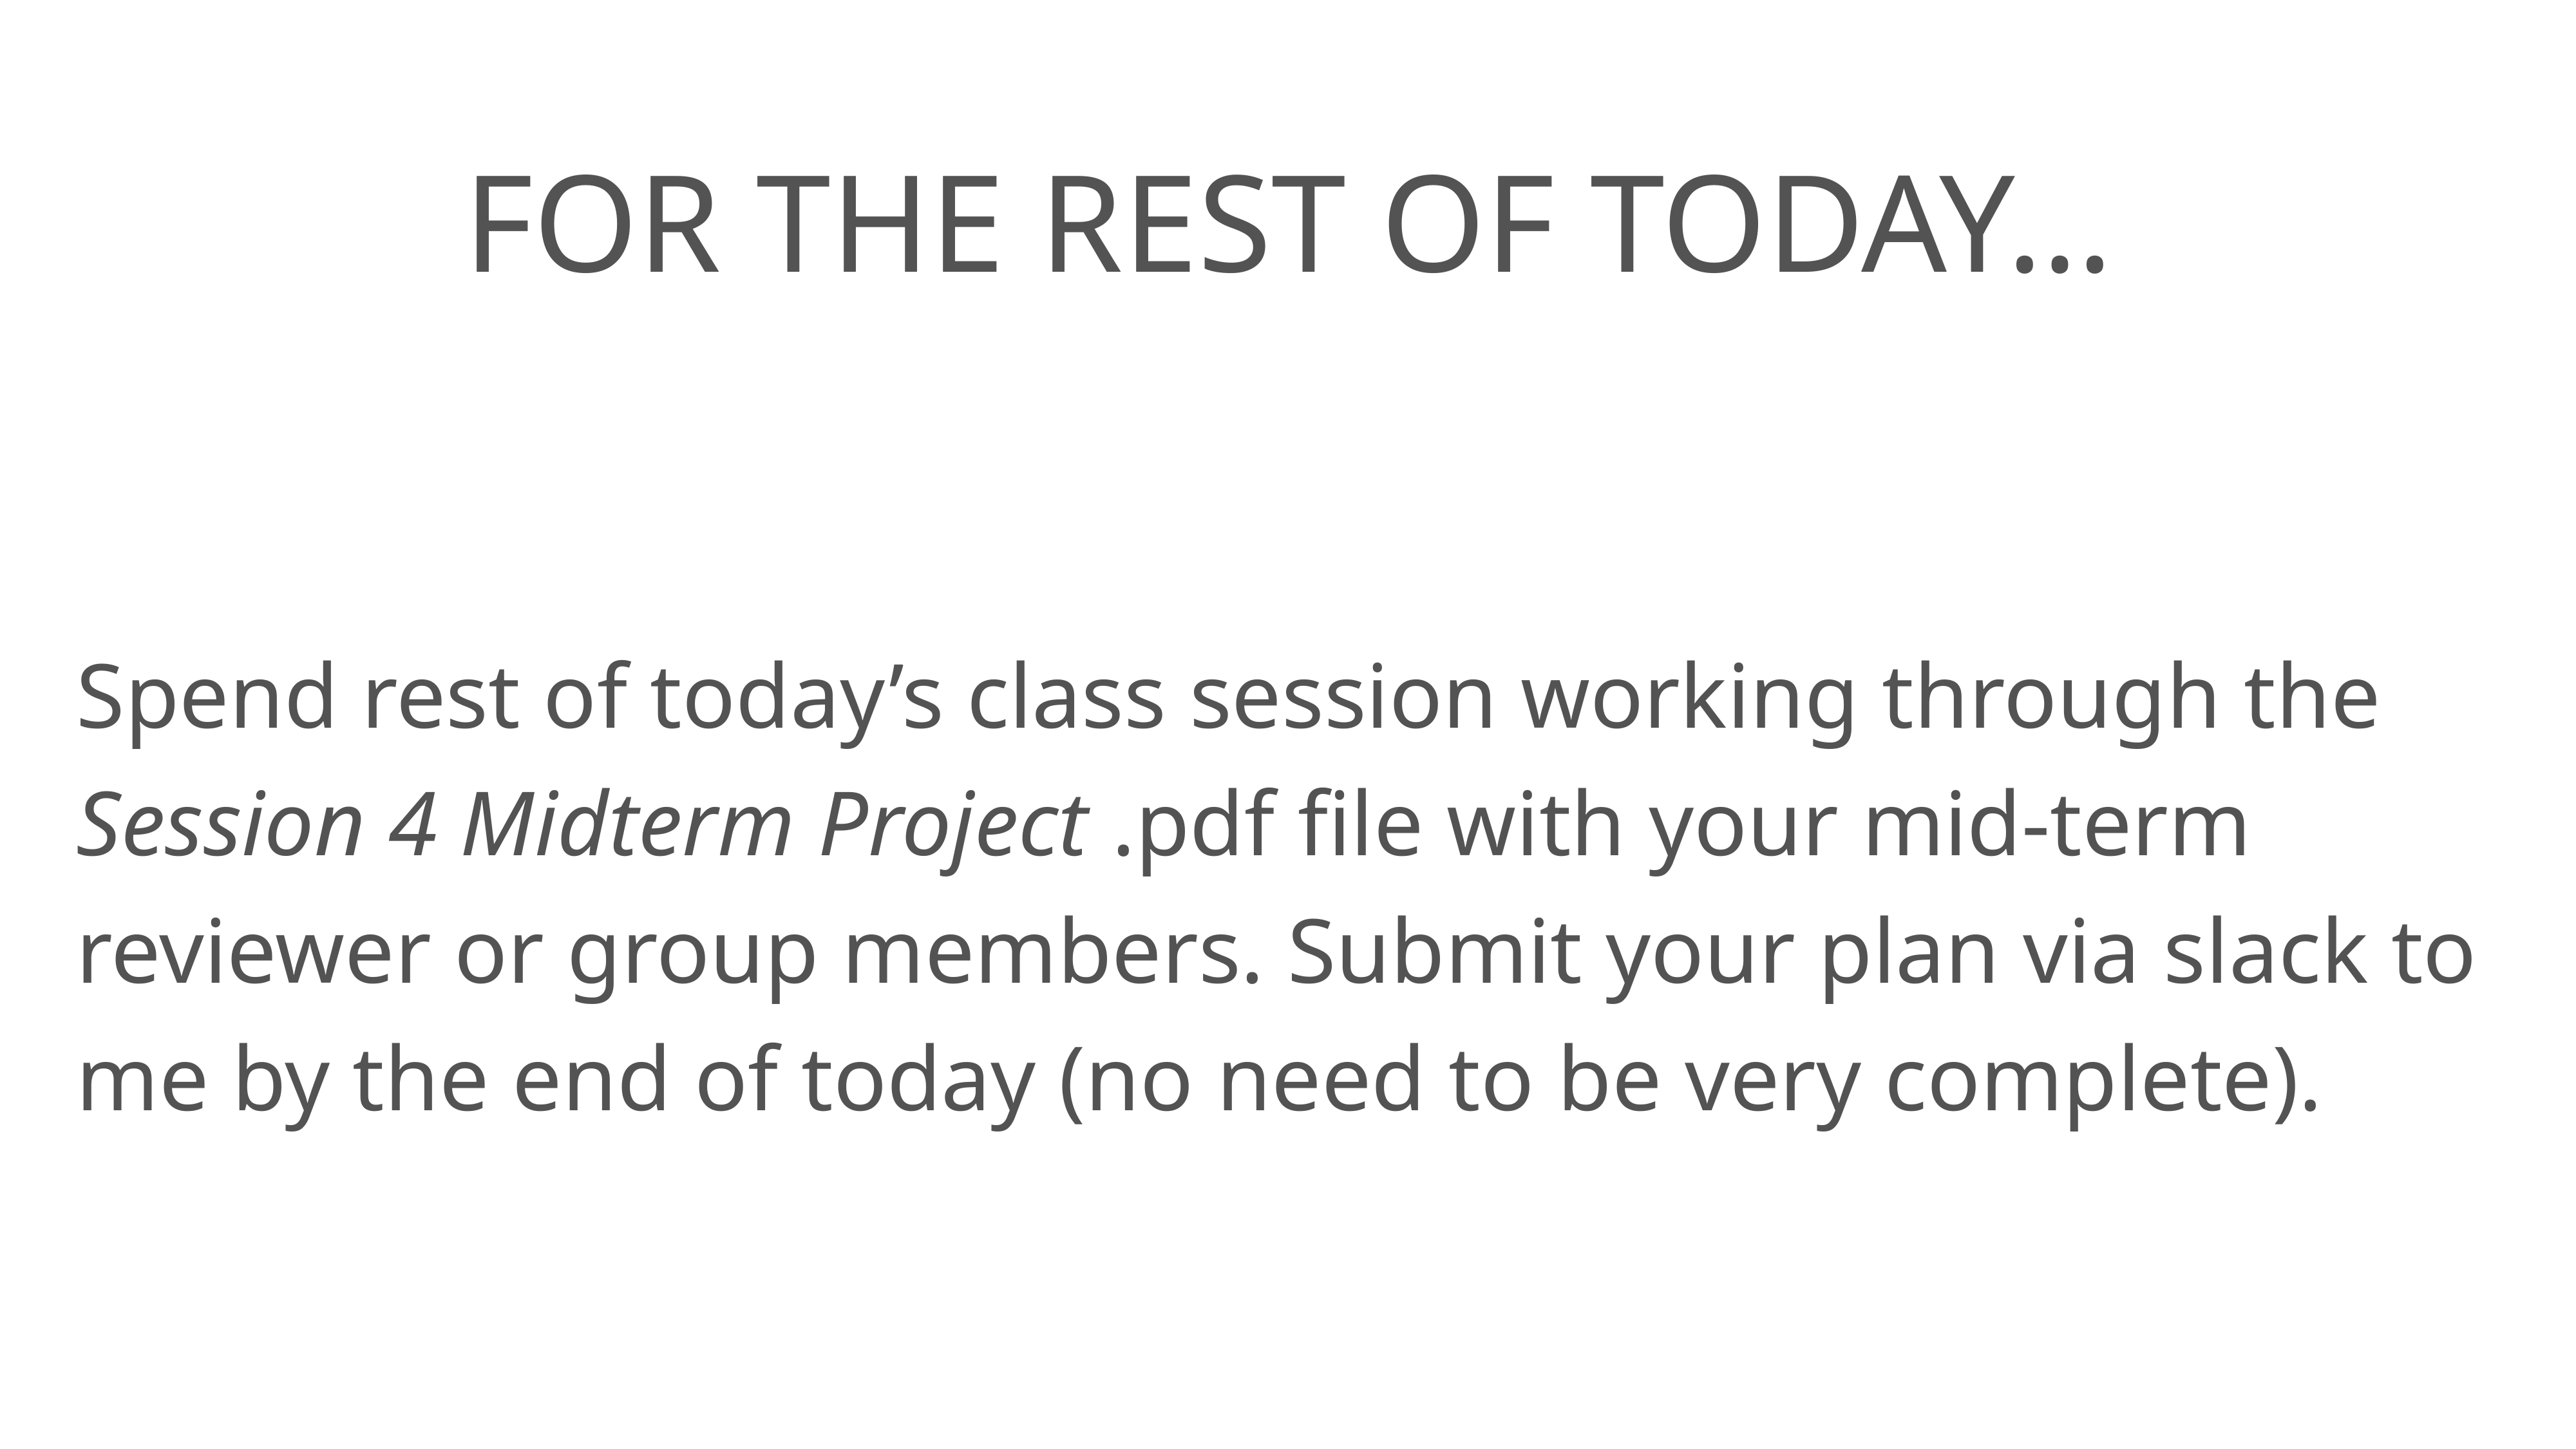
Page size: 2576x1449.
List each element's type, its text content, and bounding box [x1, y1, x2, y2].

list Spend rest of today’s class session working through the Session 4 Midterm Project .pdf file with your mid-term reviewer or group members. Submit your plan via slack to me by the end of today (no need to be very complete). [70, 404, 2507, 1342]
title For the rest of today… [70, 37, 2507, 401]
